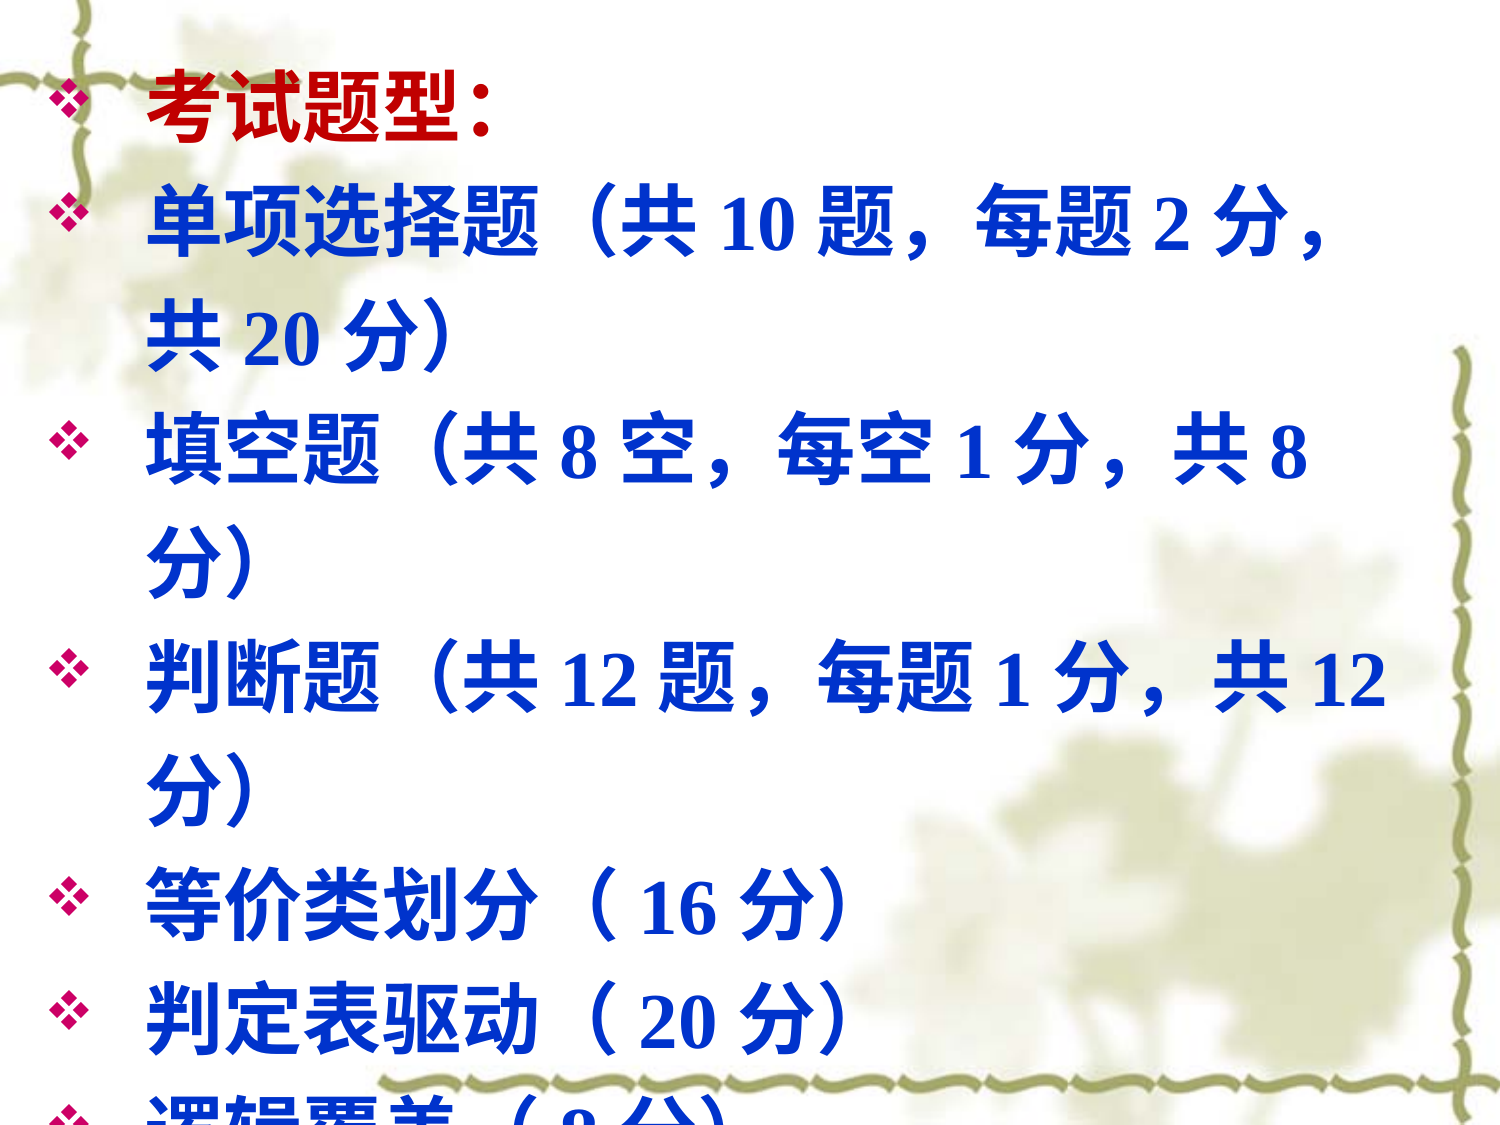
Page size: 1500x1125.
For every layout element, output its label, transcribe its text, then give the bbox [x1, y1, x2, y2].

text_box 考试题型： 单项选择题（共10题，每题2分，共20分） 填空题（共8空，每空1分，共8分） 判断题（共12题，每题1分，共12分） 等价类划分（16分） 判定表驱动（20分） 逻辑覆盖（8分） 基本路径测试（16分） [29, 31, 1436, 985]
picture [0, 0, 1500, 1125]
